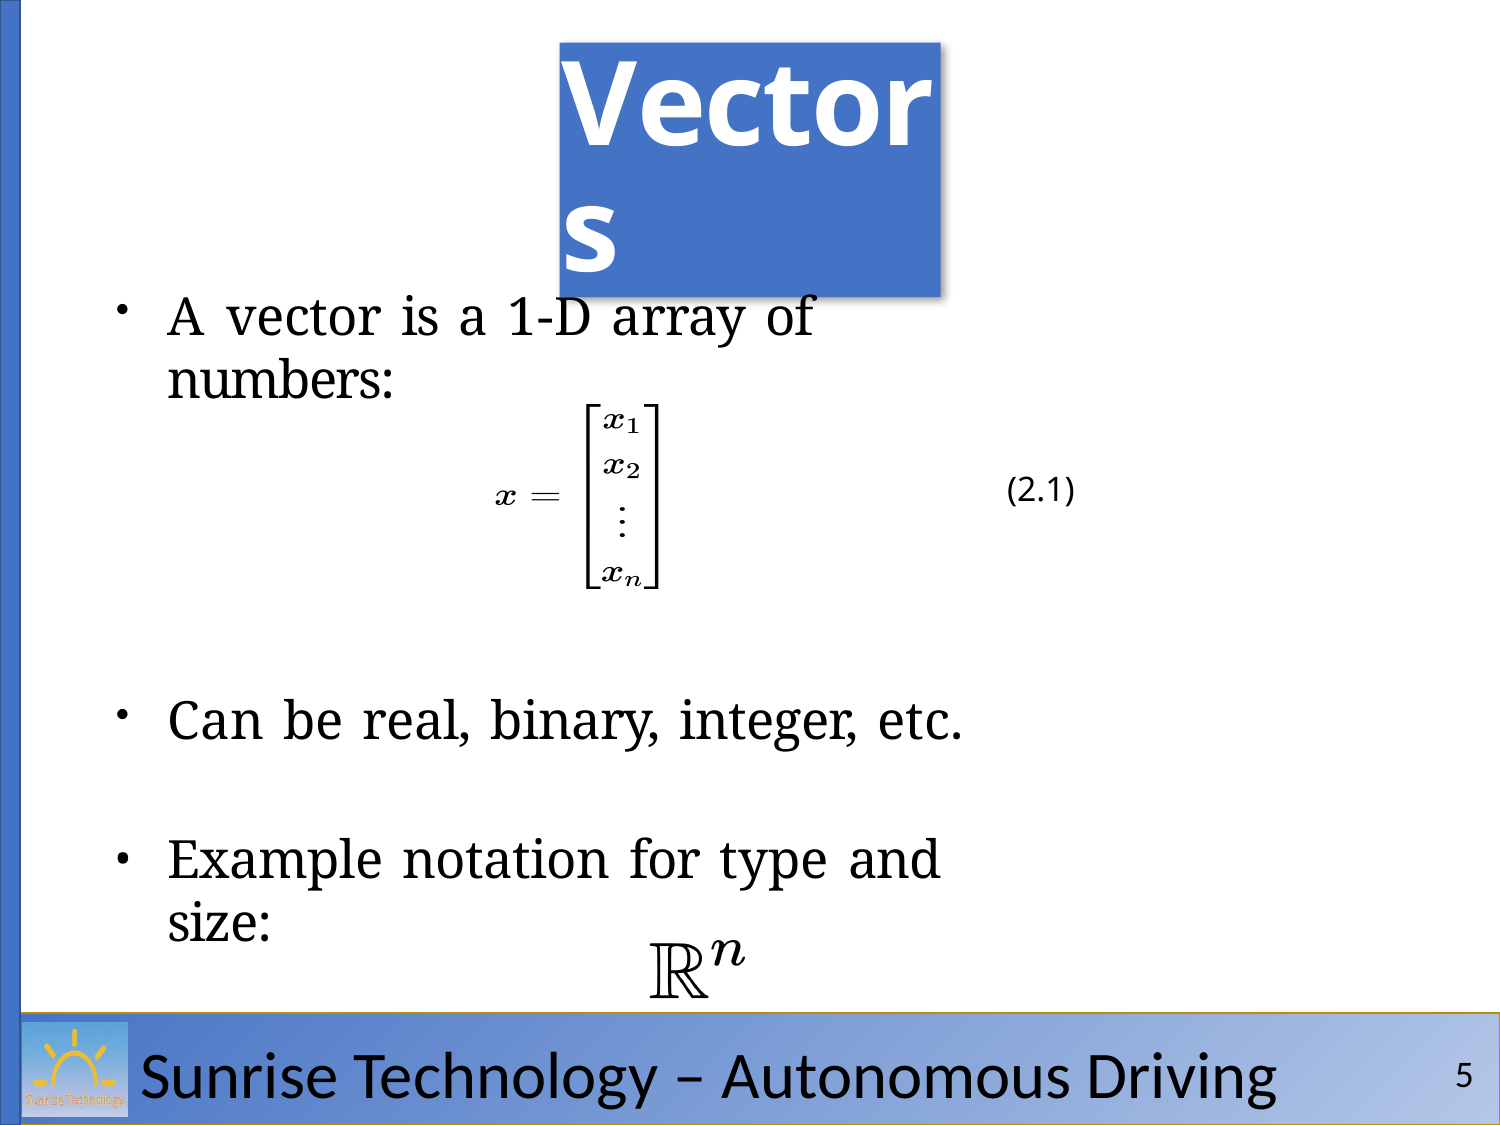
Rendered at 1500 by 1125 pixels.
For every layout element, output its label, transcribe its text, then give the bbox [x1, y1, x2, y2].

text_box (2.1) [1005, 466, 1078, 509]
text_box Can be real, binary, integer, etc. Example notation for type and size: [111, 685, 1000, 953]
picture [648, 940, 749, 999]
text_box A vector is a 1-D array of numbers: [114, 281, 990, 410]
picture [22, 1022, 128, 1117]
picture [494, 404, 671, 589]
title Vectors [559, 42, 941, 281]
